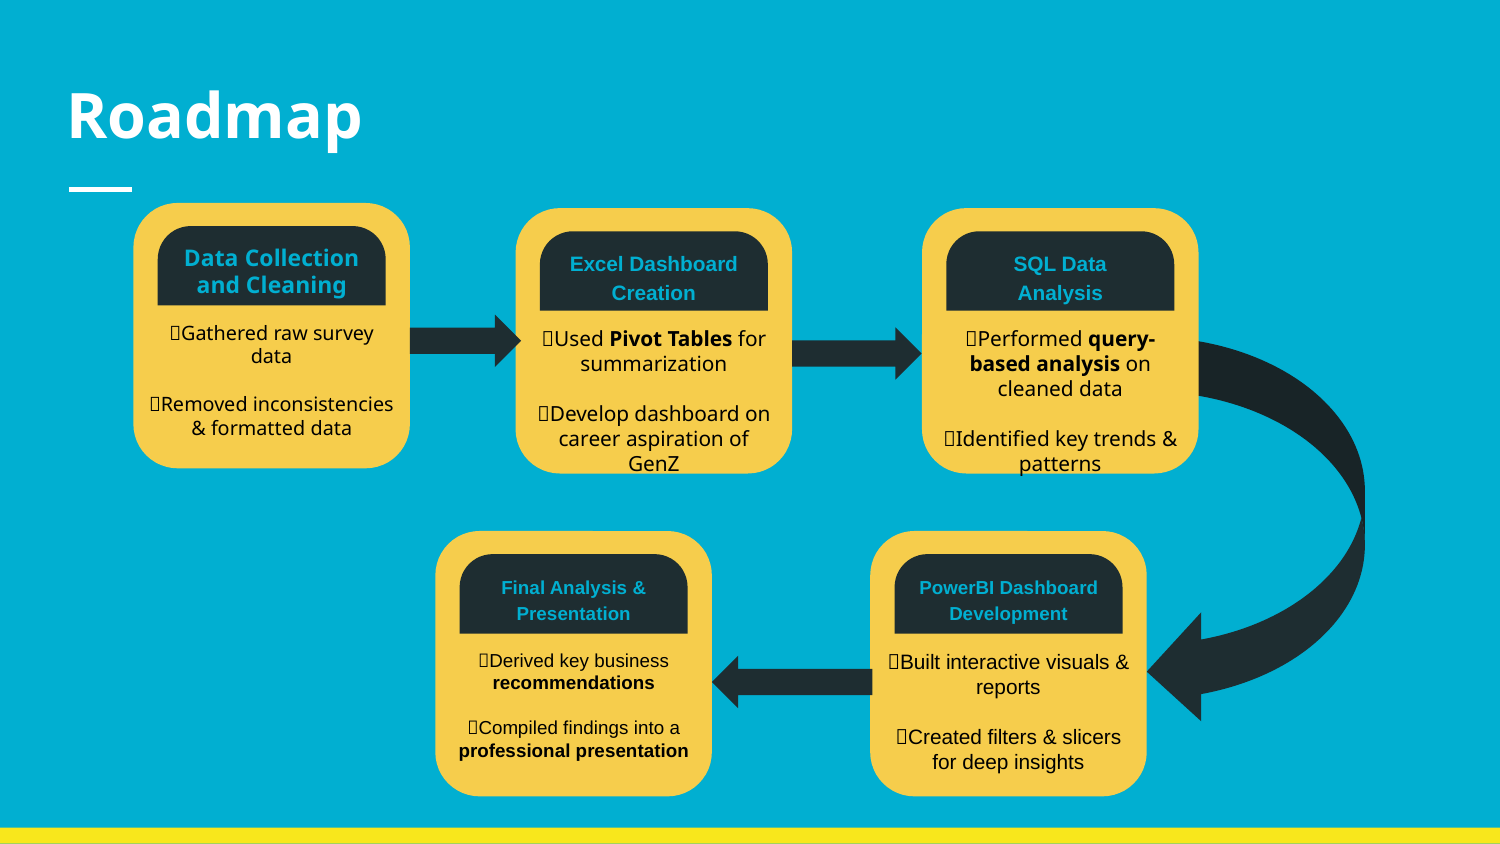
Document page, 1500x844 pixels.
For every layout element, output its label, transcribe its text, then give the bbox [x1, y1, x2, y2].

text_box [440, 773, 707, 797]
text_box [138, 445, 405, 469]
text_box ✅Used Pivot Tables for summarization ✅Develop dashboard on career aspiration of GenZ [515, 310, 793, 450]
text_box Data Collection and Cleaning [157, 226, 386, 306]
text_box ✅Derived key business recommendations ✅Compiled findings into a professional presentation [435, 633, 712, 773]
text_box [409, 314, 522, 368]
text_box SQL Data Analysis [946, 231, 1175, 311]
text_box [711, 655, 873, 709]
text_box Excel Dashboard Creation [539, 231, 768, 311]
text_box ✅Performed query-based analysis on cleaned data ✅Identified key trends & patterns [922, 310, 1199, 450]
text_box [435, 530, 712, 633]
text_box [515, 208, 793, 310]
text_box ✅Built interactive visuals & reports ✅Created filters & slicers for deep insights [870, 633, 1147, 773]
text_box [1147, 341, 1365, 722]
text_box [922, 208, 1199, 310]
text_box [927, 450, 1194, 474]
title Roadmap [51, 61, 1449, 167]
text_box [870, 530, 1147, 633]
text_box [792, 327, 922, 380]
text_box ✅Gathered raw survey data ✅Removed inconsistencies & formatted data [133, 305, 410, 445]
text_box Final Analysis & Presentation [459, 554, 688, 634]
text_box [133, 202, 410, 305]
text_box PowerBI Dashboard Development [894, 554, 1123, 634]
text_box [875, 773, 1142, 797]
text_box [520, 450, 787, 474]
